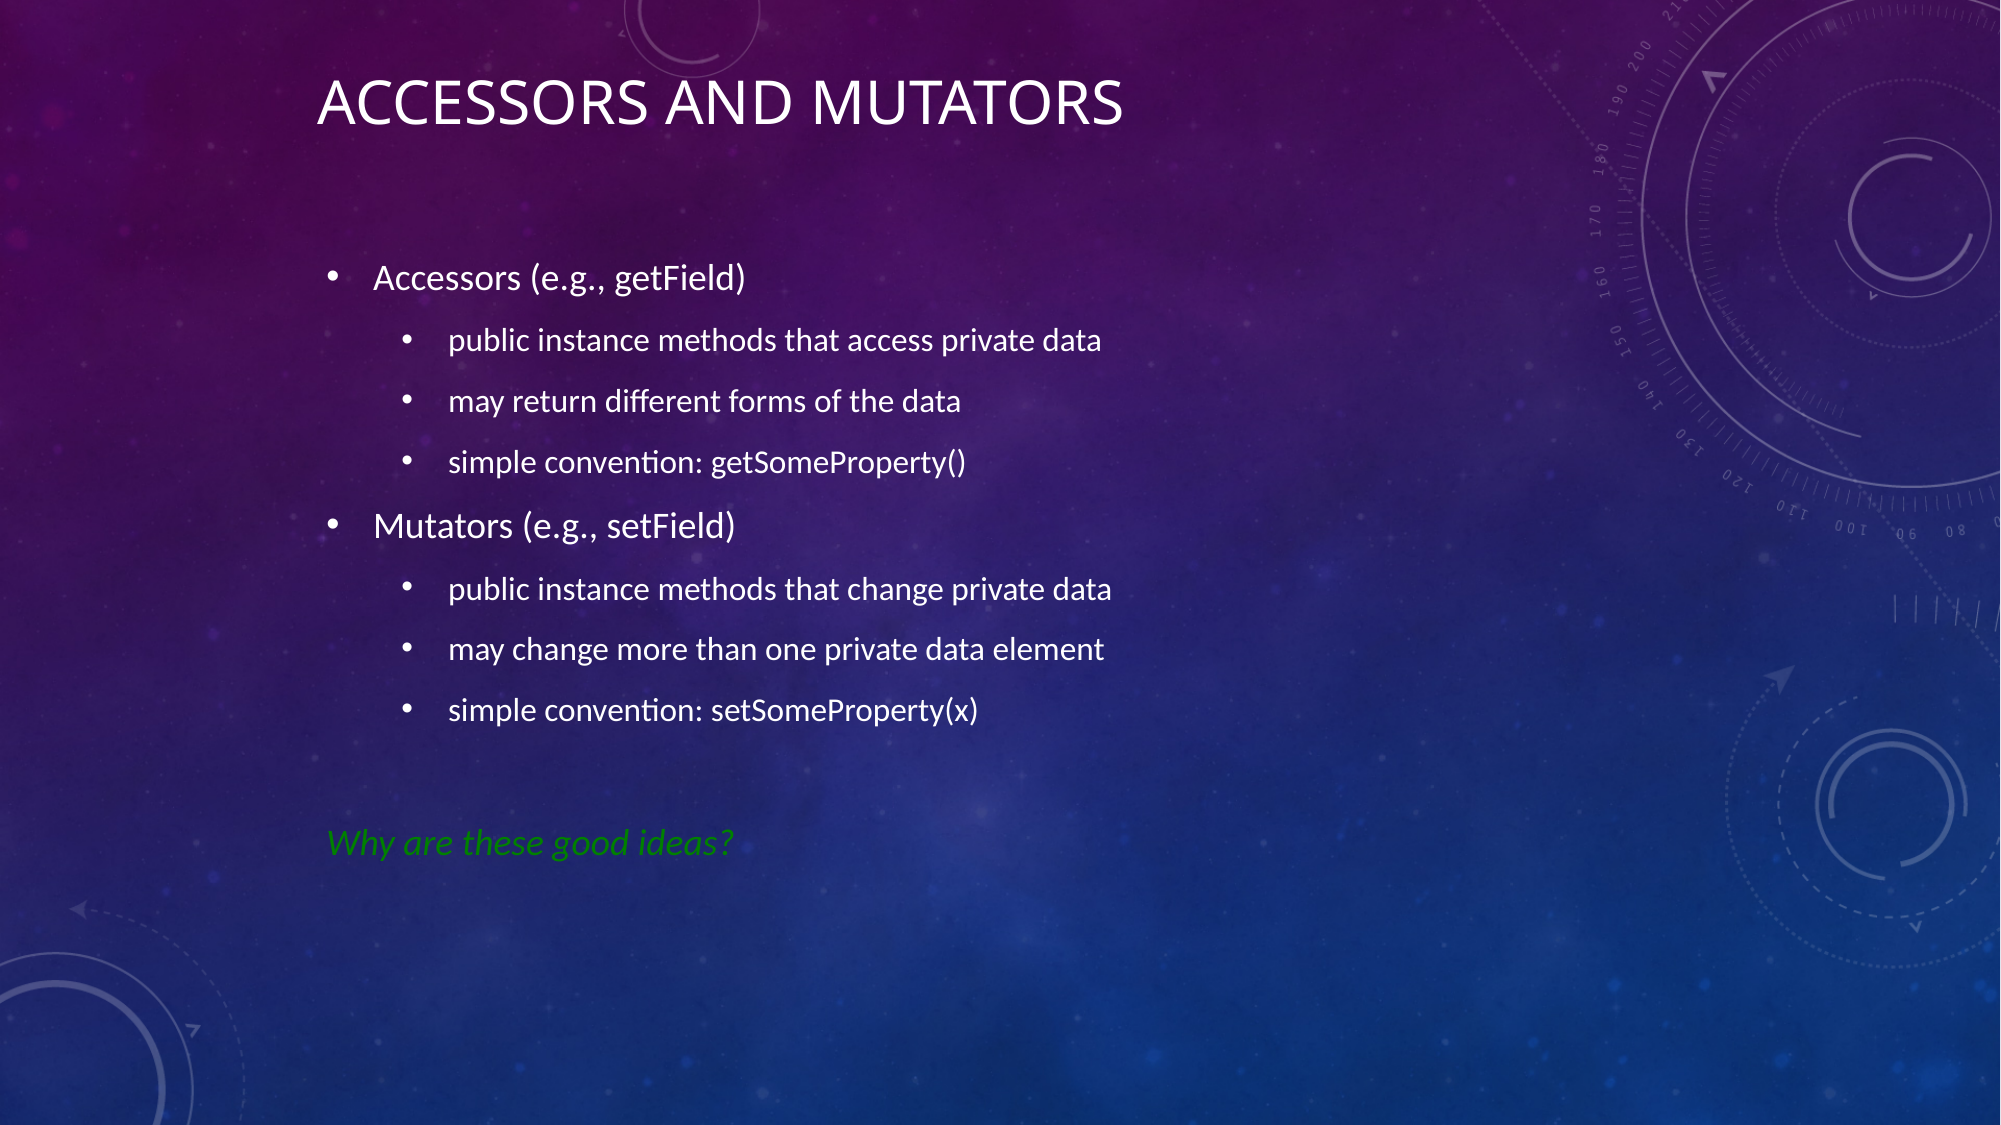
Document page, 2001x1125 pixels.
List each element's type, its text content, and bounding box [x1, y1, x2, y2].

title Accessors and Mutators [302, 55, 1578, 145]
picture [0, 0, 2001, 1125]
list Accessors (e.g., getField) public instance methods that access private data may return different forms of the data simple convention: getSomeProperty() Mutators (e.g., setField) public instance methods that change private data may change more than one private data element simple convention: setSomeProperty(x) Why are these good ideas? [311, 166, 1600, 950]
